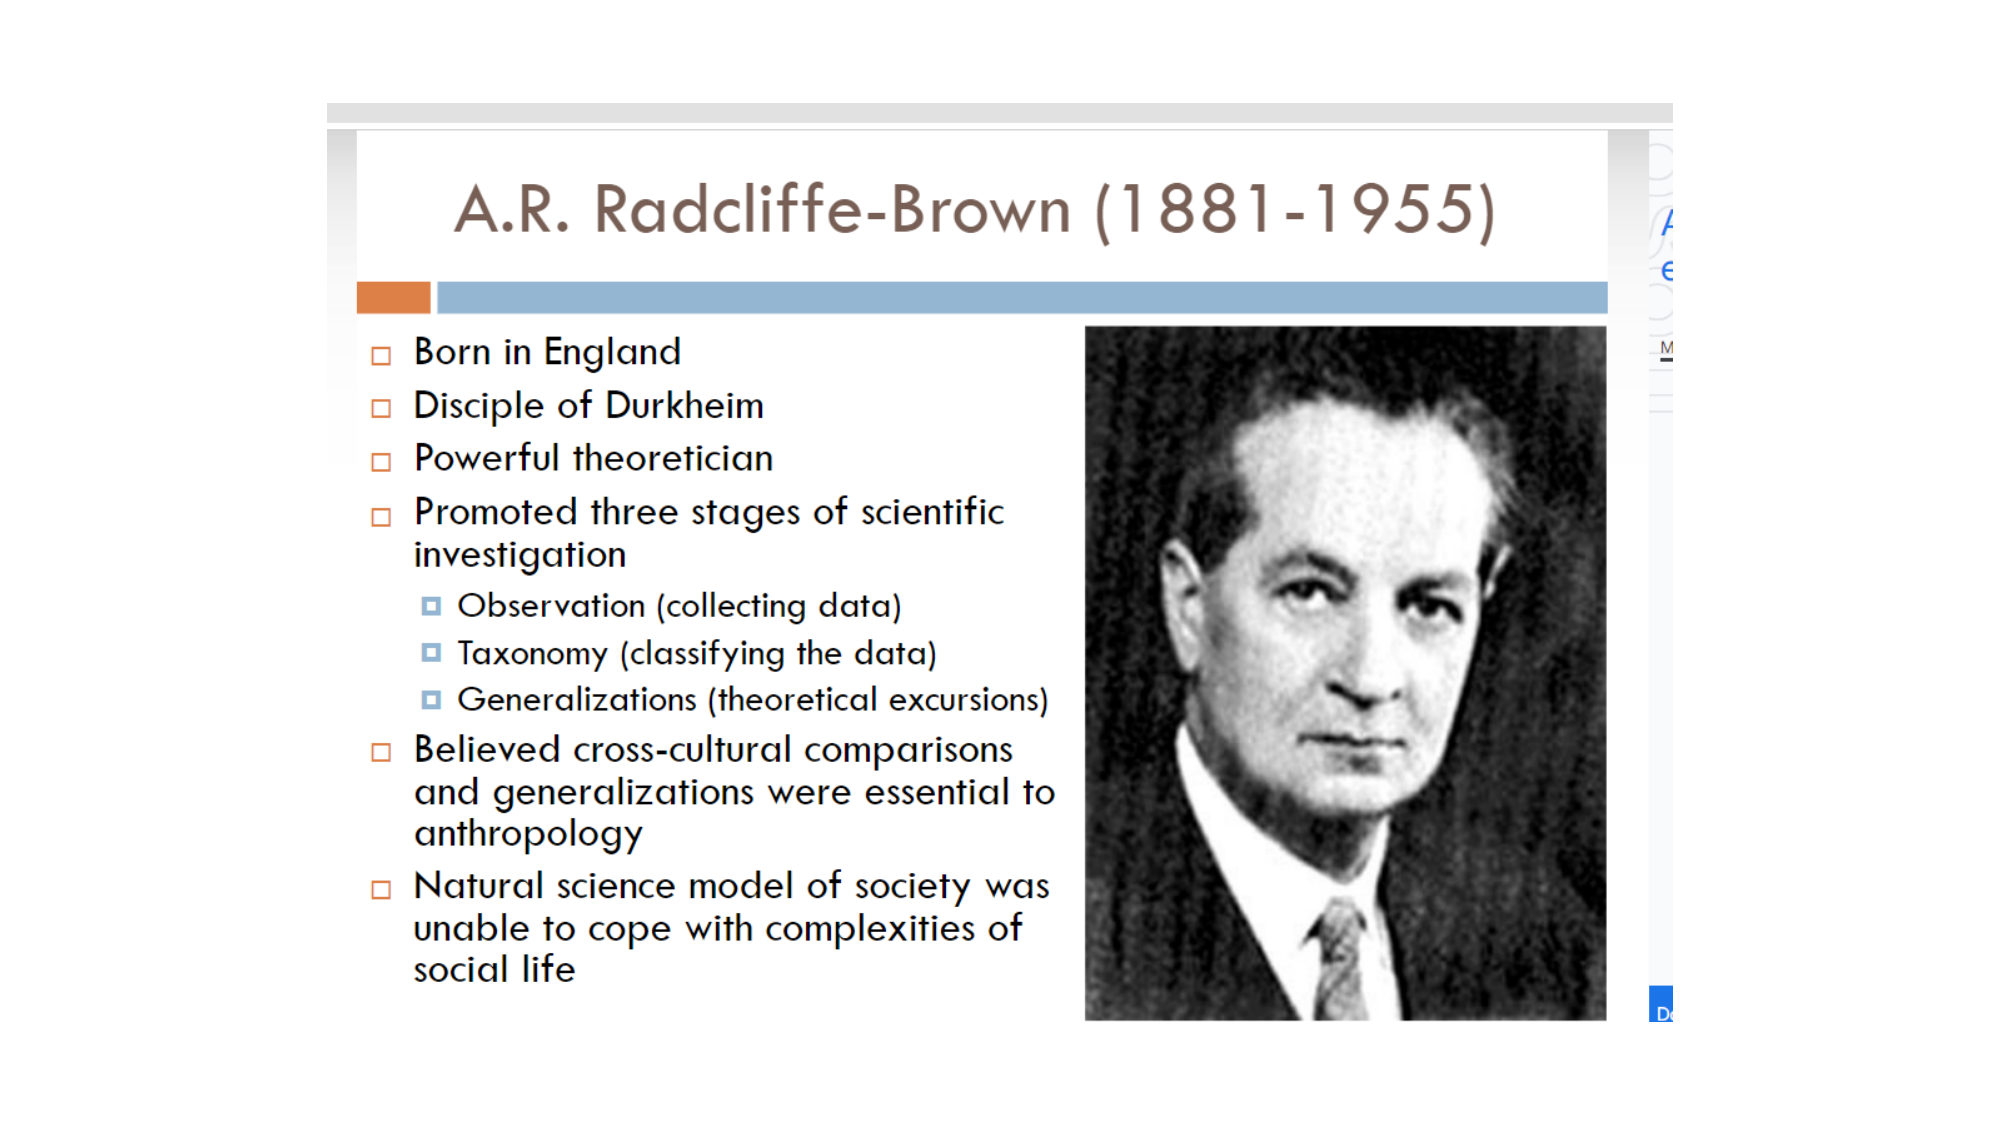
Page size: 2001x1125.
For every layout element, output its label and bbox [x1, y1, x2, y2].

picture [327, 103, 1673, 1022]
